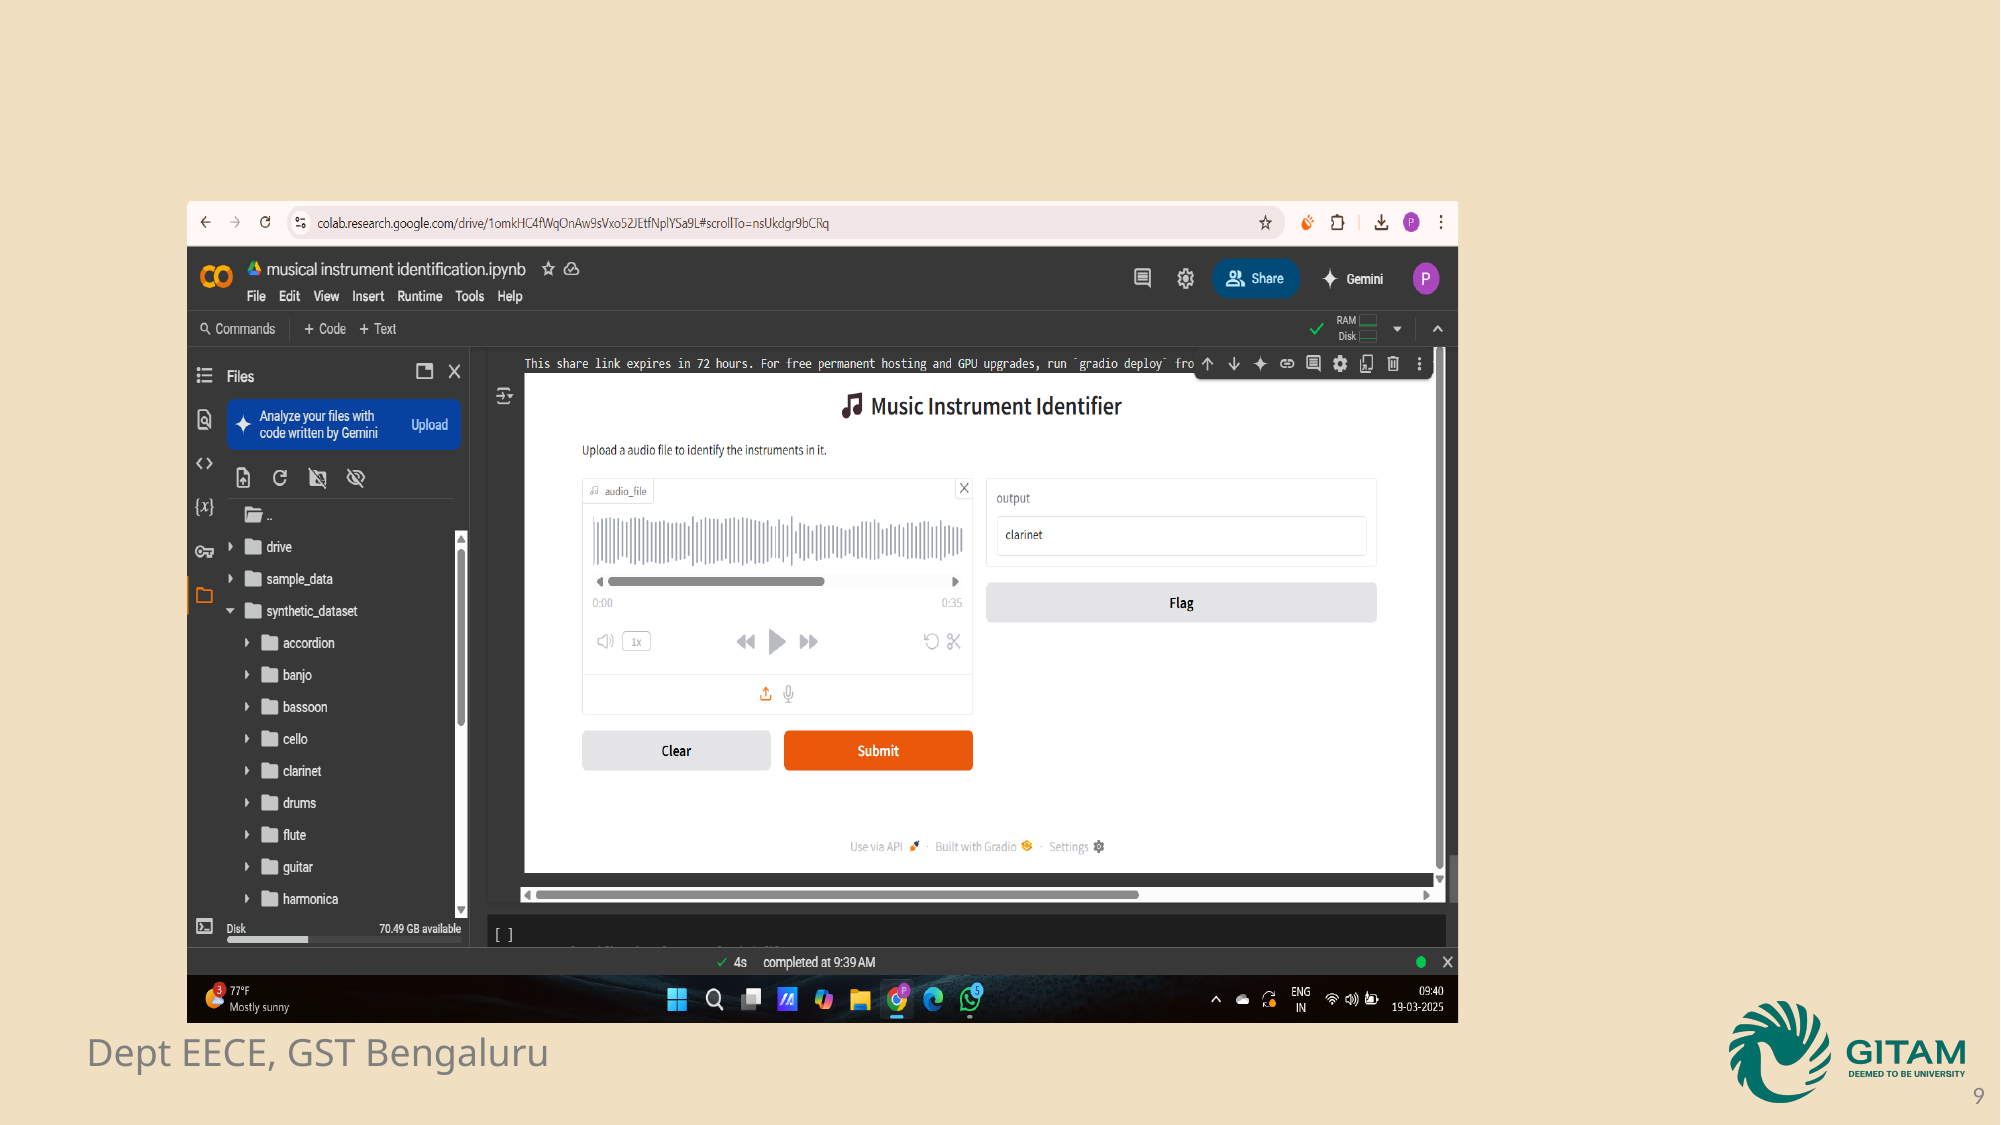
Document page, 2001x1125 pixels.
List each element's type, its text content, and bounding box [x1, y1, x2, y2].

picture [1729, 1001, 1965, 1065]
slide_number 9 [1550, 1065, 2000, 1125]
picture [186, 201, 1459, 1023]
